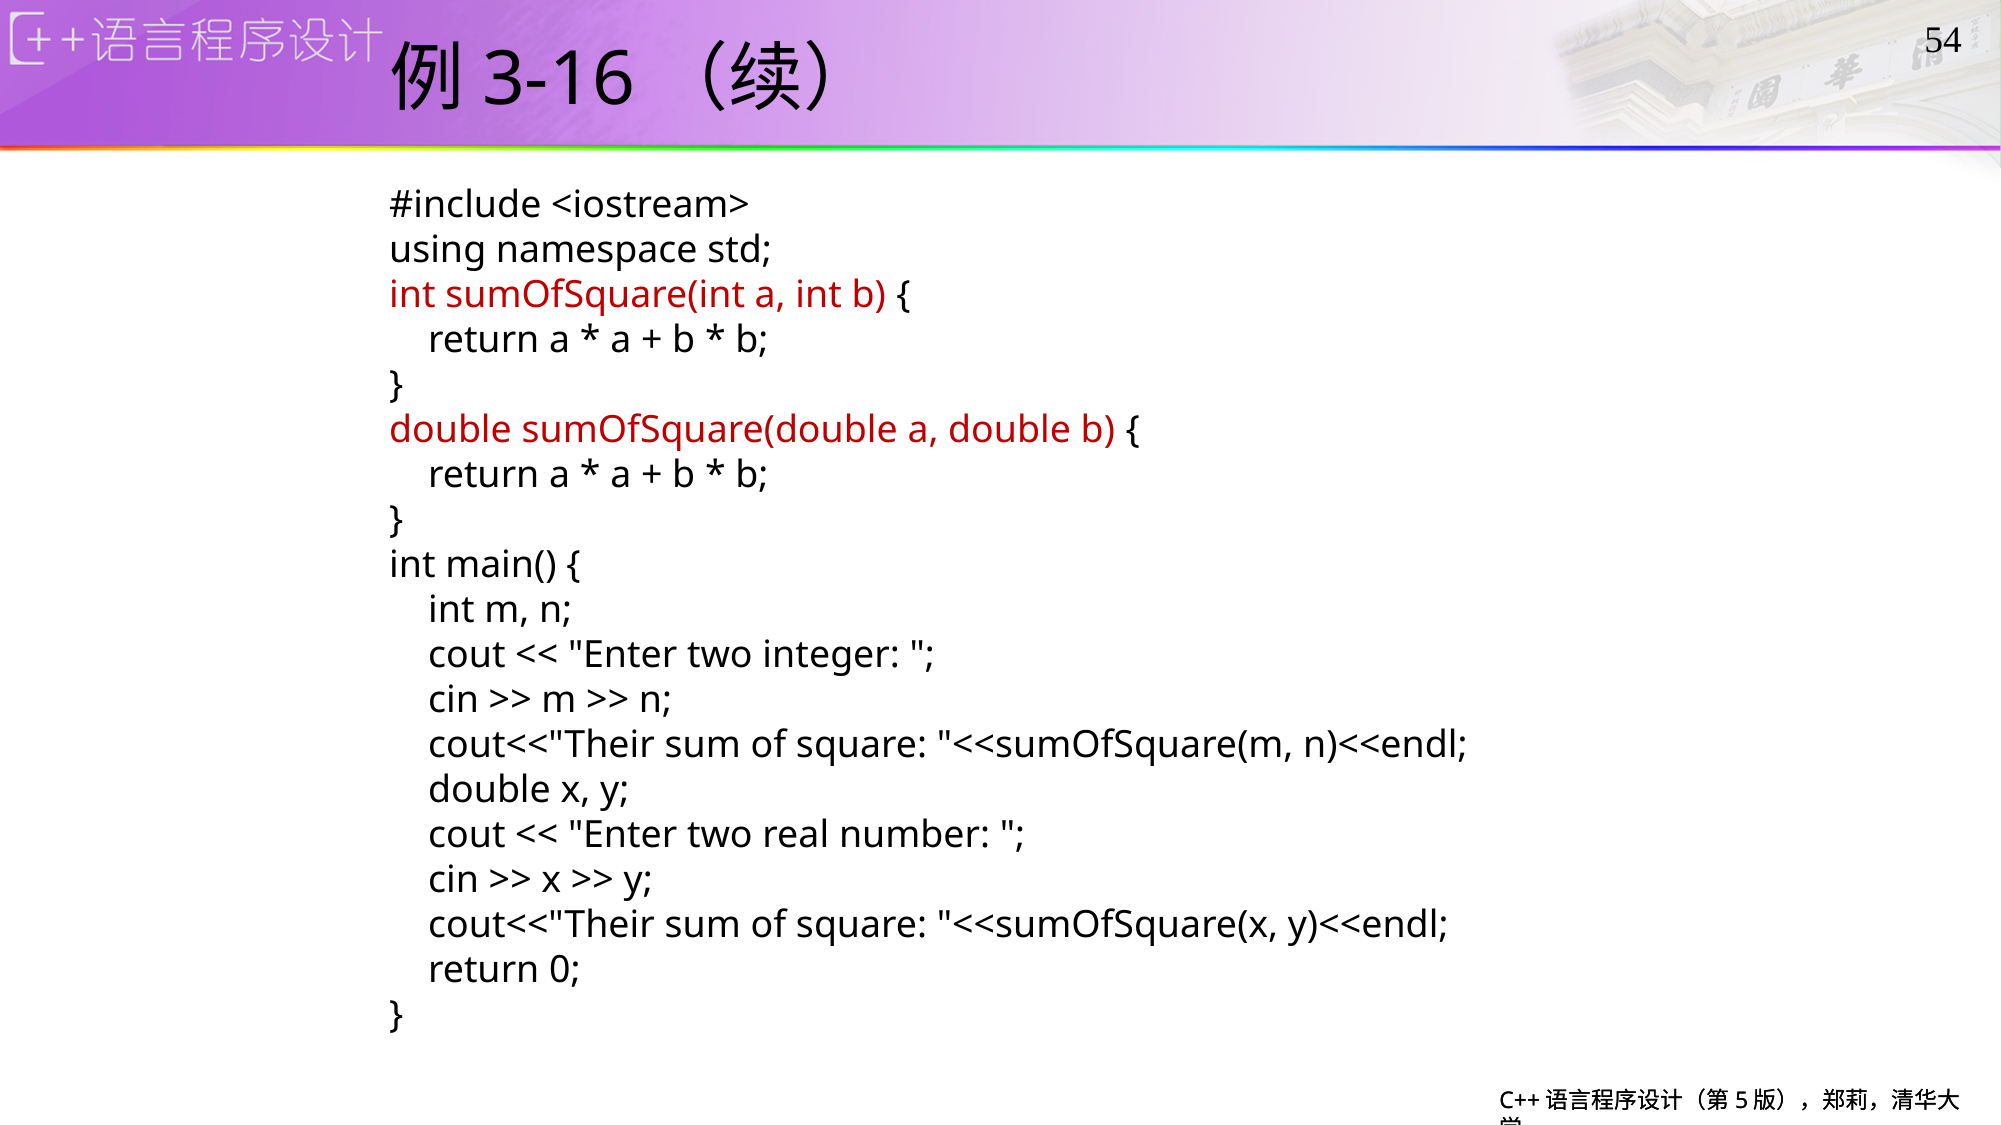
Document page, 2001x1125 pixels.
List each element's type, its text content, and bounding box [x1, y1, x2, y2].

slide_number 54 [1526, 7, 1977, 68]
picture [0, 0, 2001, 1125]
list #include <iostream> using namespace std; int sumOfSquare(int a, int b) { return a * a + b * b; } double sumOfSquare(double a, double b) { return a * a + b * b; } int main() { int m, n; cout << "Enter two integer: "; cin >> m >> n; cout<<"Their sum of square: "<<sumOfSquare(m, n)<<endl; double x, y; cout << "Enter two real number: "; cin >> x >> y; cout<<"Their sum of square: "<<sumOfSquare(x, y)<<endl; return 0; } [374, 172, 1901, 1079]
title 例3-16（续） [374, 0, 1901, 149]
